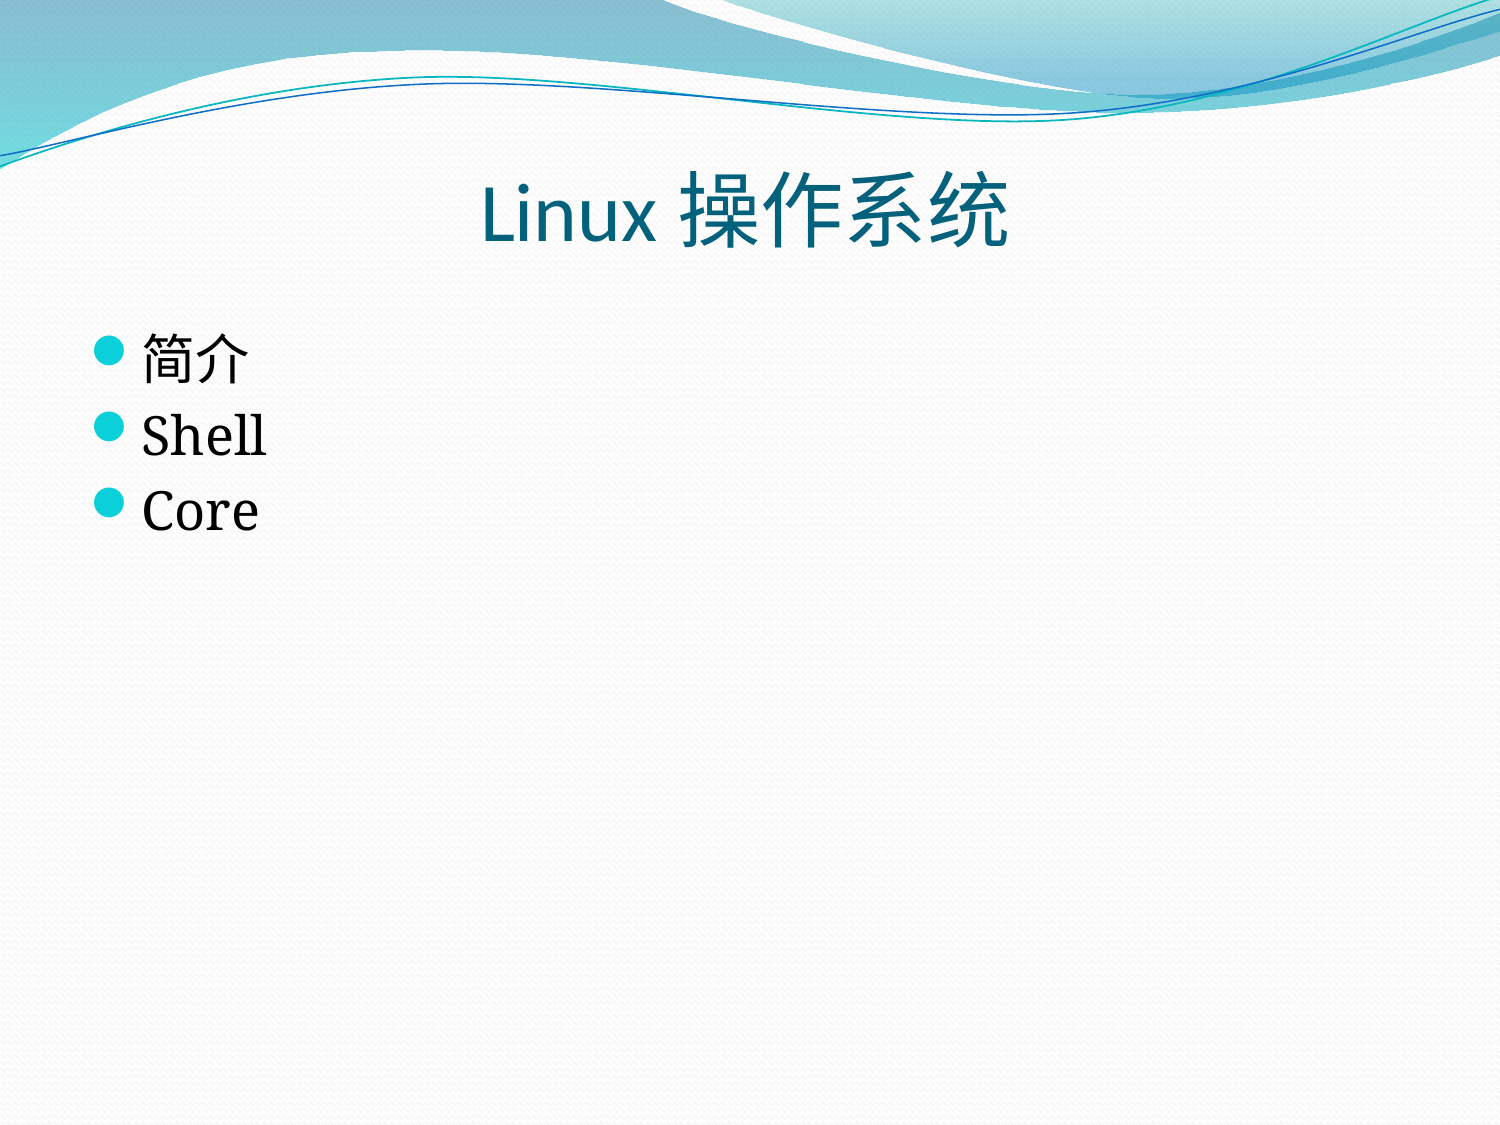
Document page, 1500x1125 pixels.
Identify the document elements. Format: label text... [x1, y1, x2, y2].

list 简介 Shell Core [75, 317, 1425, 1038]
title Linux操作系统 [70, 70, 1421, 258]
